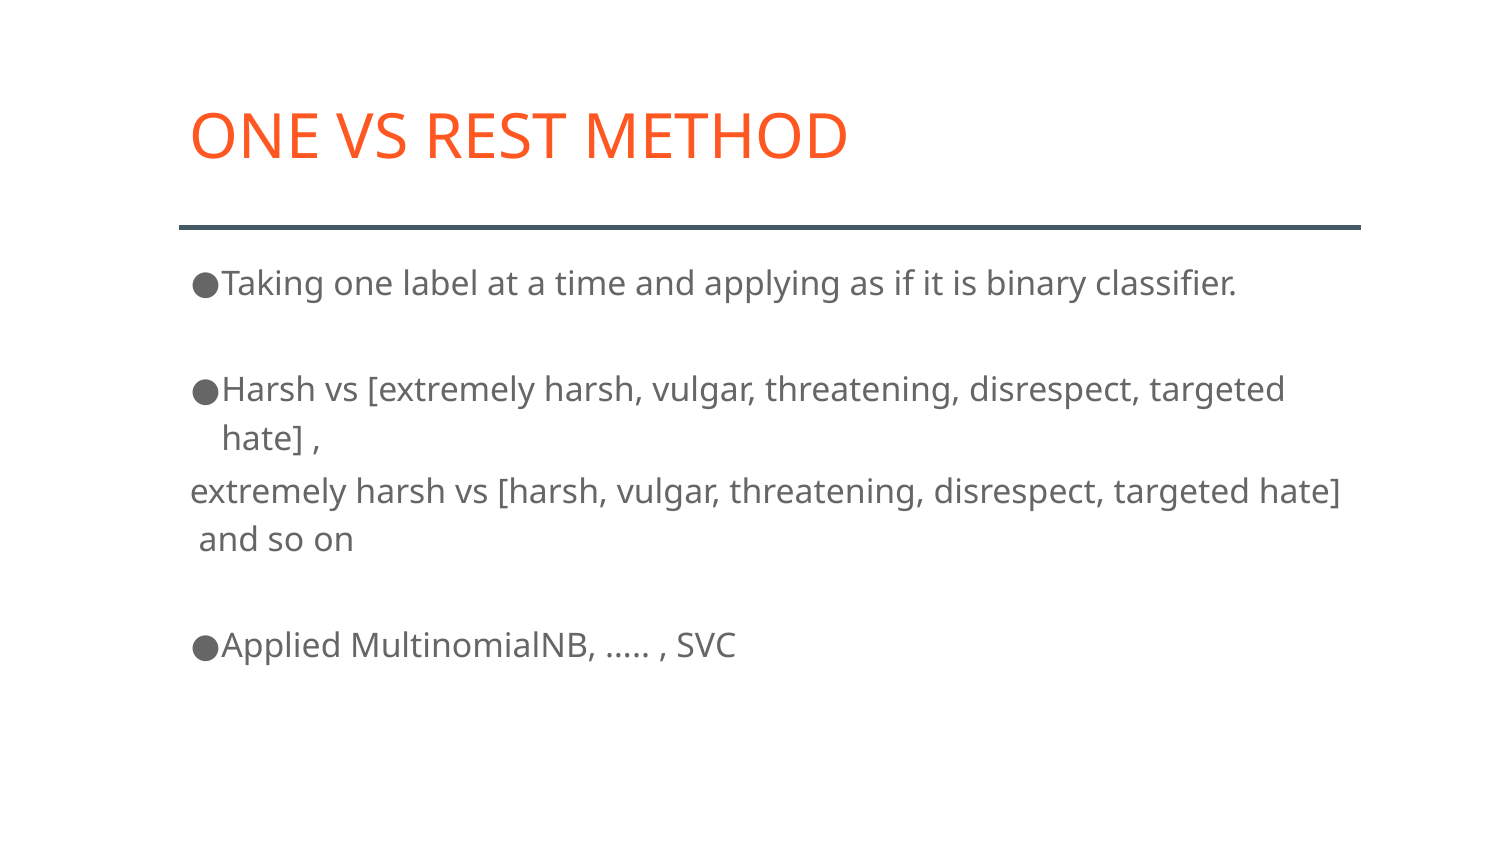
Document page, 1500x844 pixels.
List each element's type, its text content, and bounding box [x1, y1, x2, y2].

list Taking one label at a time and applying as if it is binary classifier. Harsh vs [extremely harsh, vulgar, threatening, disrespect, targeted hate] , extremely harsh vs [harsh, vulgar, threatening, disrespect, targeted hate] and so on Applied MultinomialNB, ….. , SVC [178, 247, 1361, 673]
title ONE VS REST METHOD [178, 98, 1361, 229]
